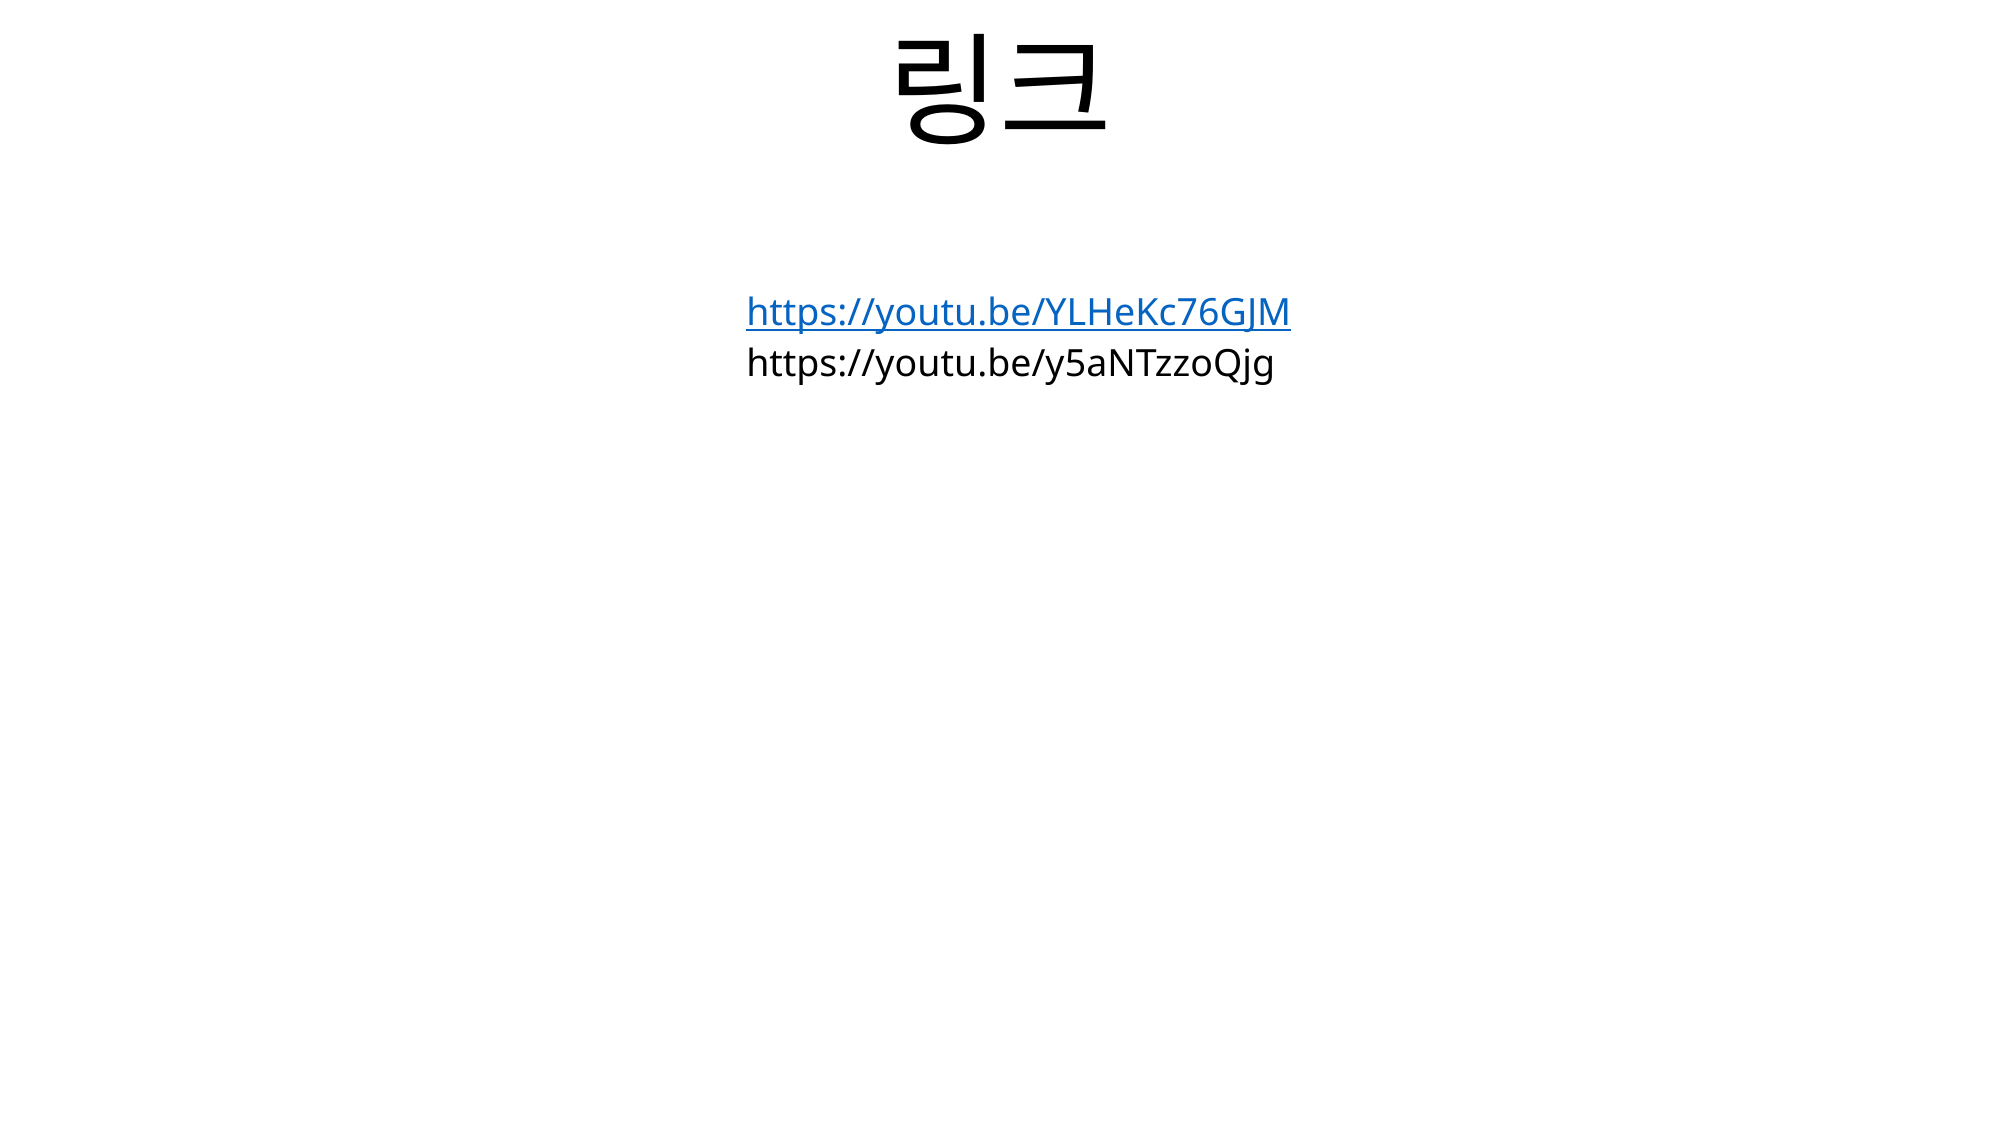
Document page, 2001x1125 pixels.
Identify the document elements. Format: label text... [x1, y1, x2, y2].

title 링크 [249, 21, 1750, 170]
text_box https://youtu.be/YLHeKc76GJM https://youtu.be/y5aNTzzoQjg [731, 280, 1307, 392]
